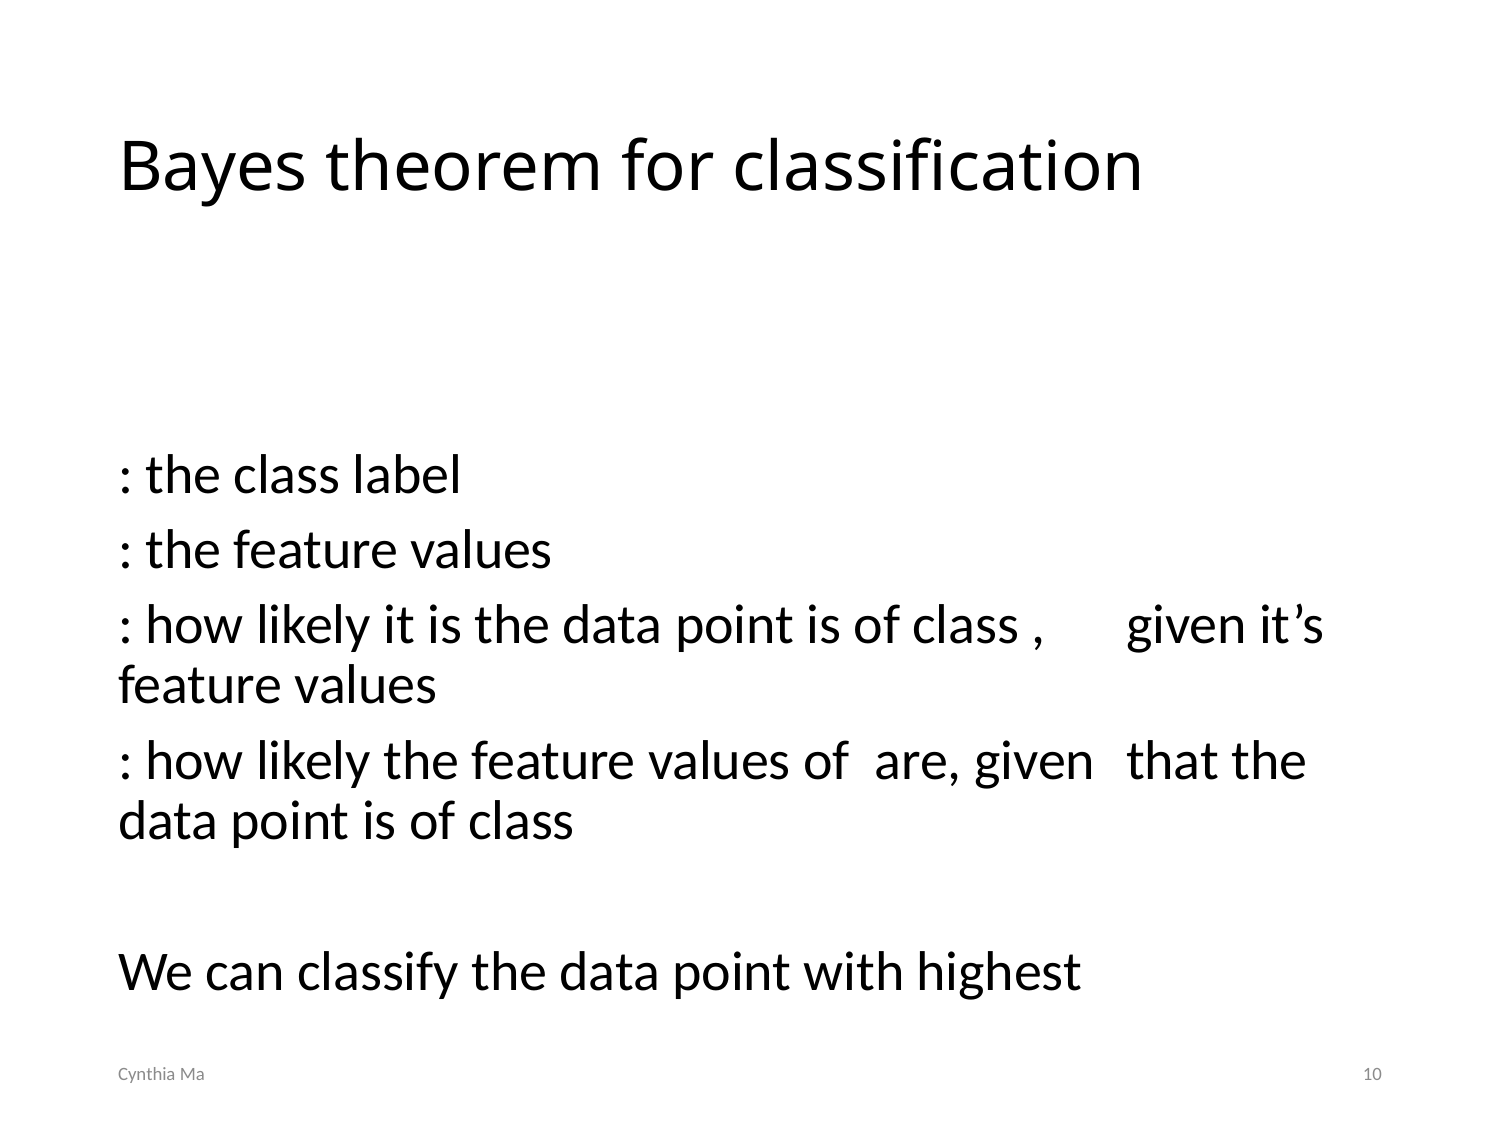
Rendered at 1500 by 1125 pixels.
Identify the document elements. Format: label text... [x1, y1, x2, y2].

slide_number 10 [1059, 1042, 1397, 1103]
slide_number Cynthia Ma [103, 1042, 441, 1103]
title Bayes theorem for classification [103, 59, 1397, 278]
